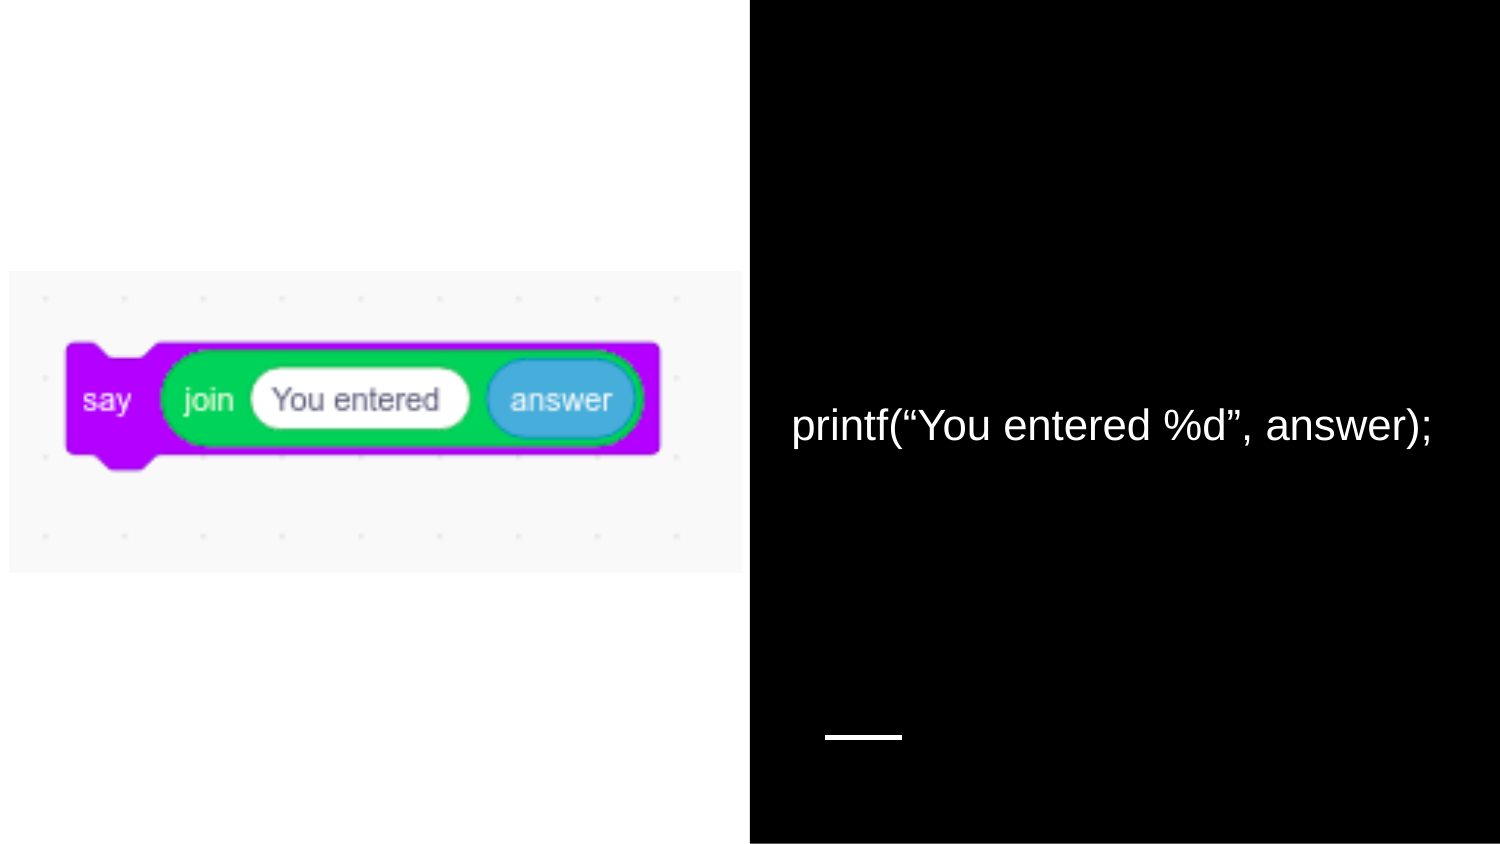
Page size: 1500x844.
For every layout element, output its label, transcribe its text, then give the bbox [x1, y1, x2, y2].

list printf(“You entered %d”, answer); [776, 118, 1480, 725]
picture [8, 271, 742, 573]
